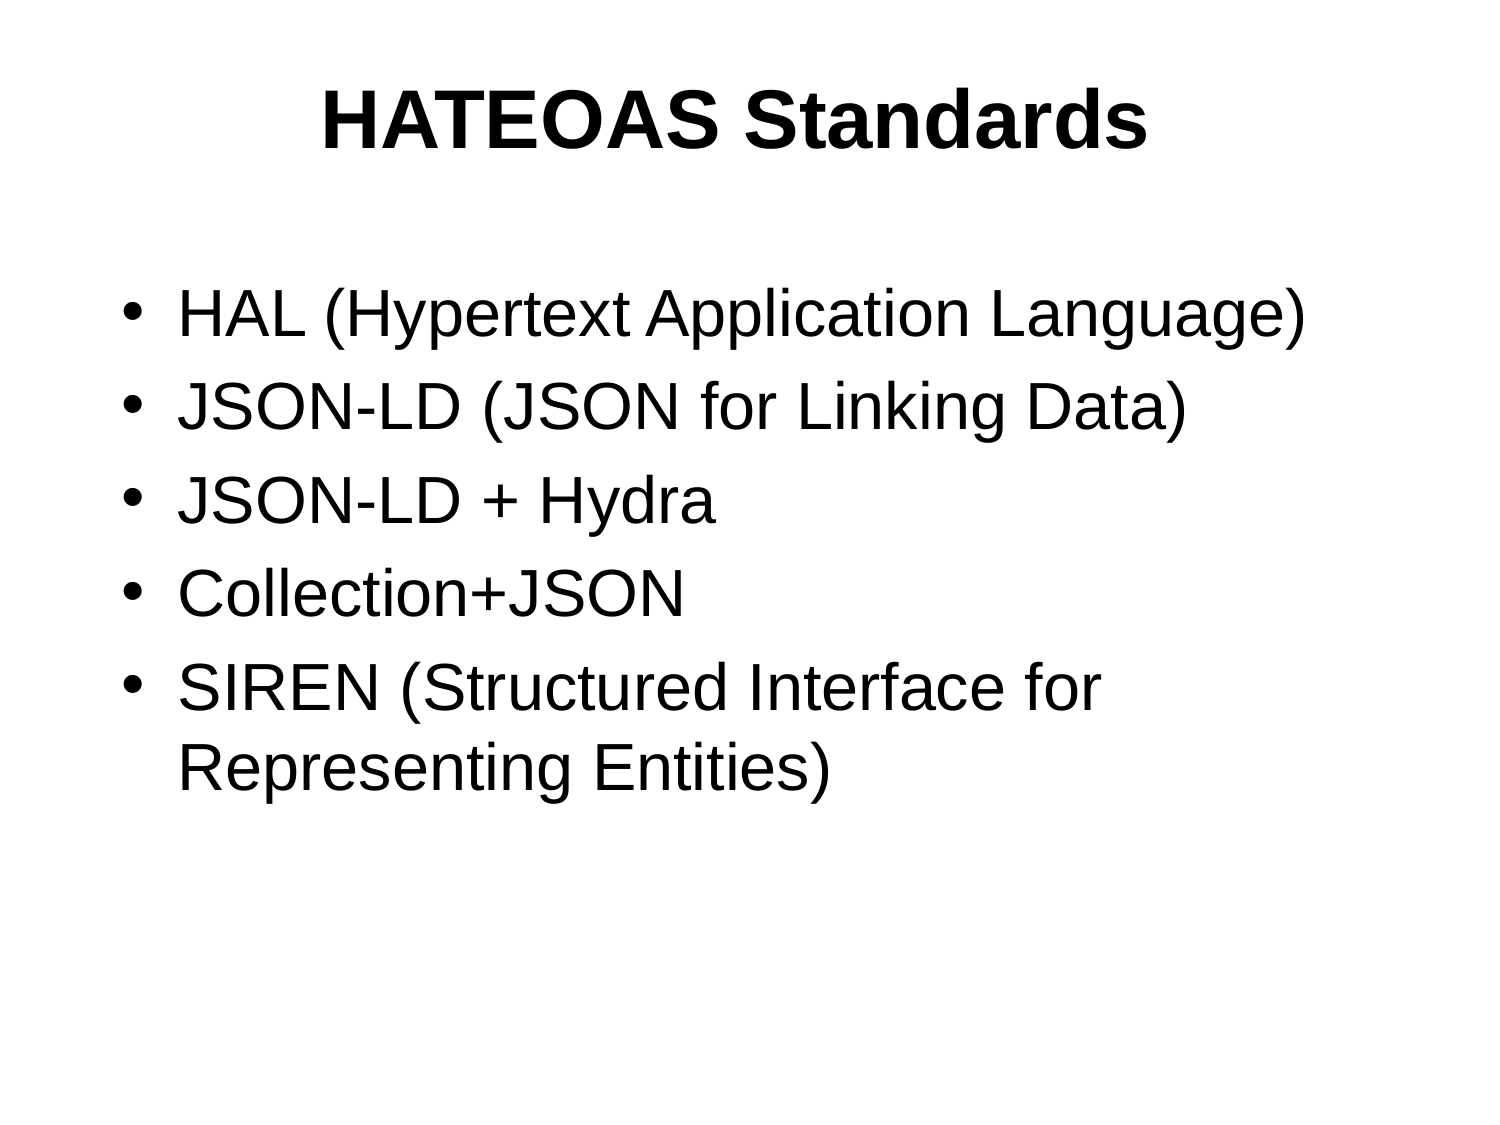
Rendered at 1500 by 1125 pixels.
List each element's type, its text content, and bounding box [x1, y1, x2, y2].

text_box HATEOAS Standards [169, 57, 1302, 262]
text_box HAL (Hypertext Application Language) JSON-LD (JSON for Linking Data) JSON-LD + Hydra Collection+JSON SIREN (Structured Interface for Representing Entities) [106, 262, 1425, 1005]
